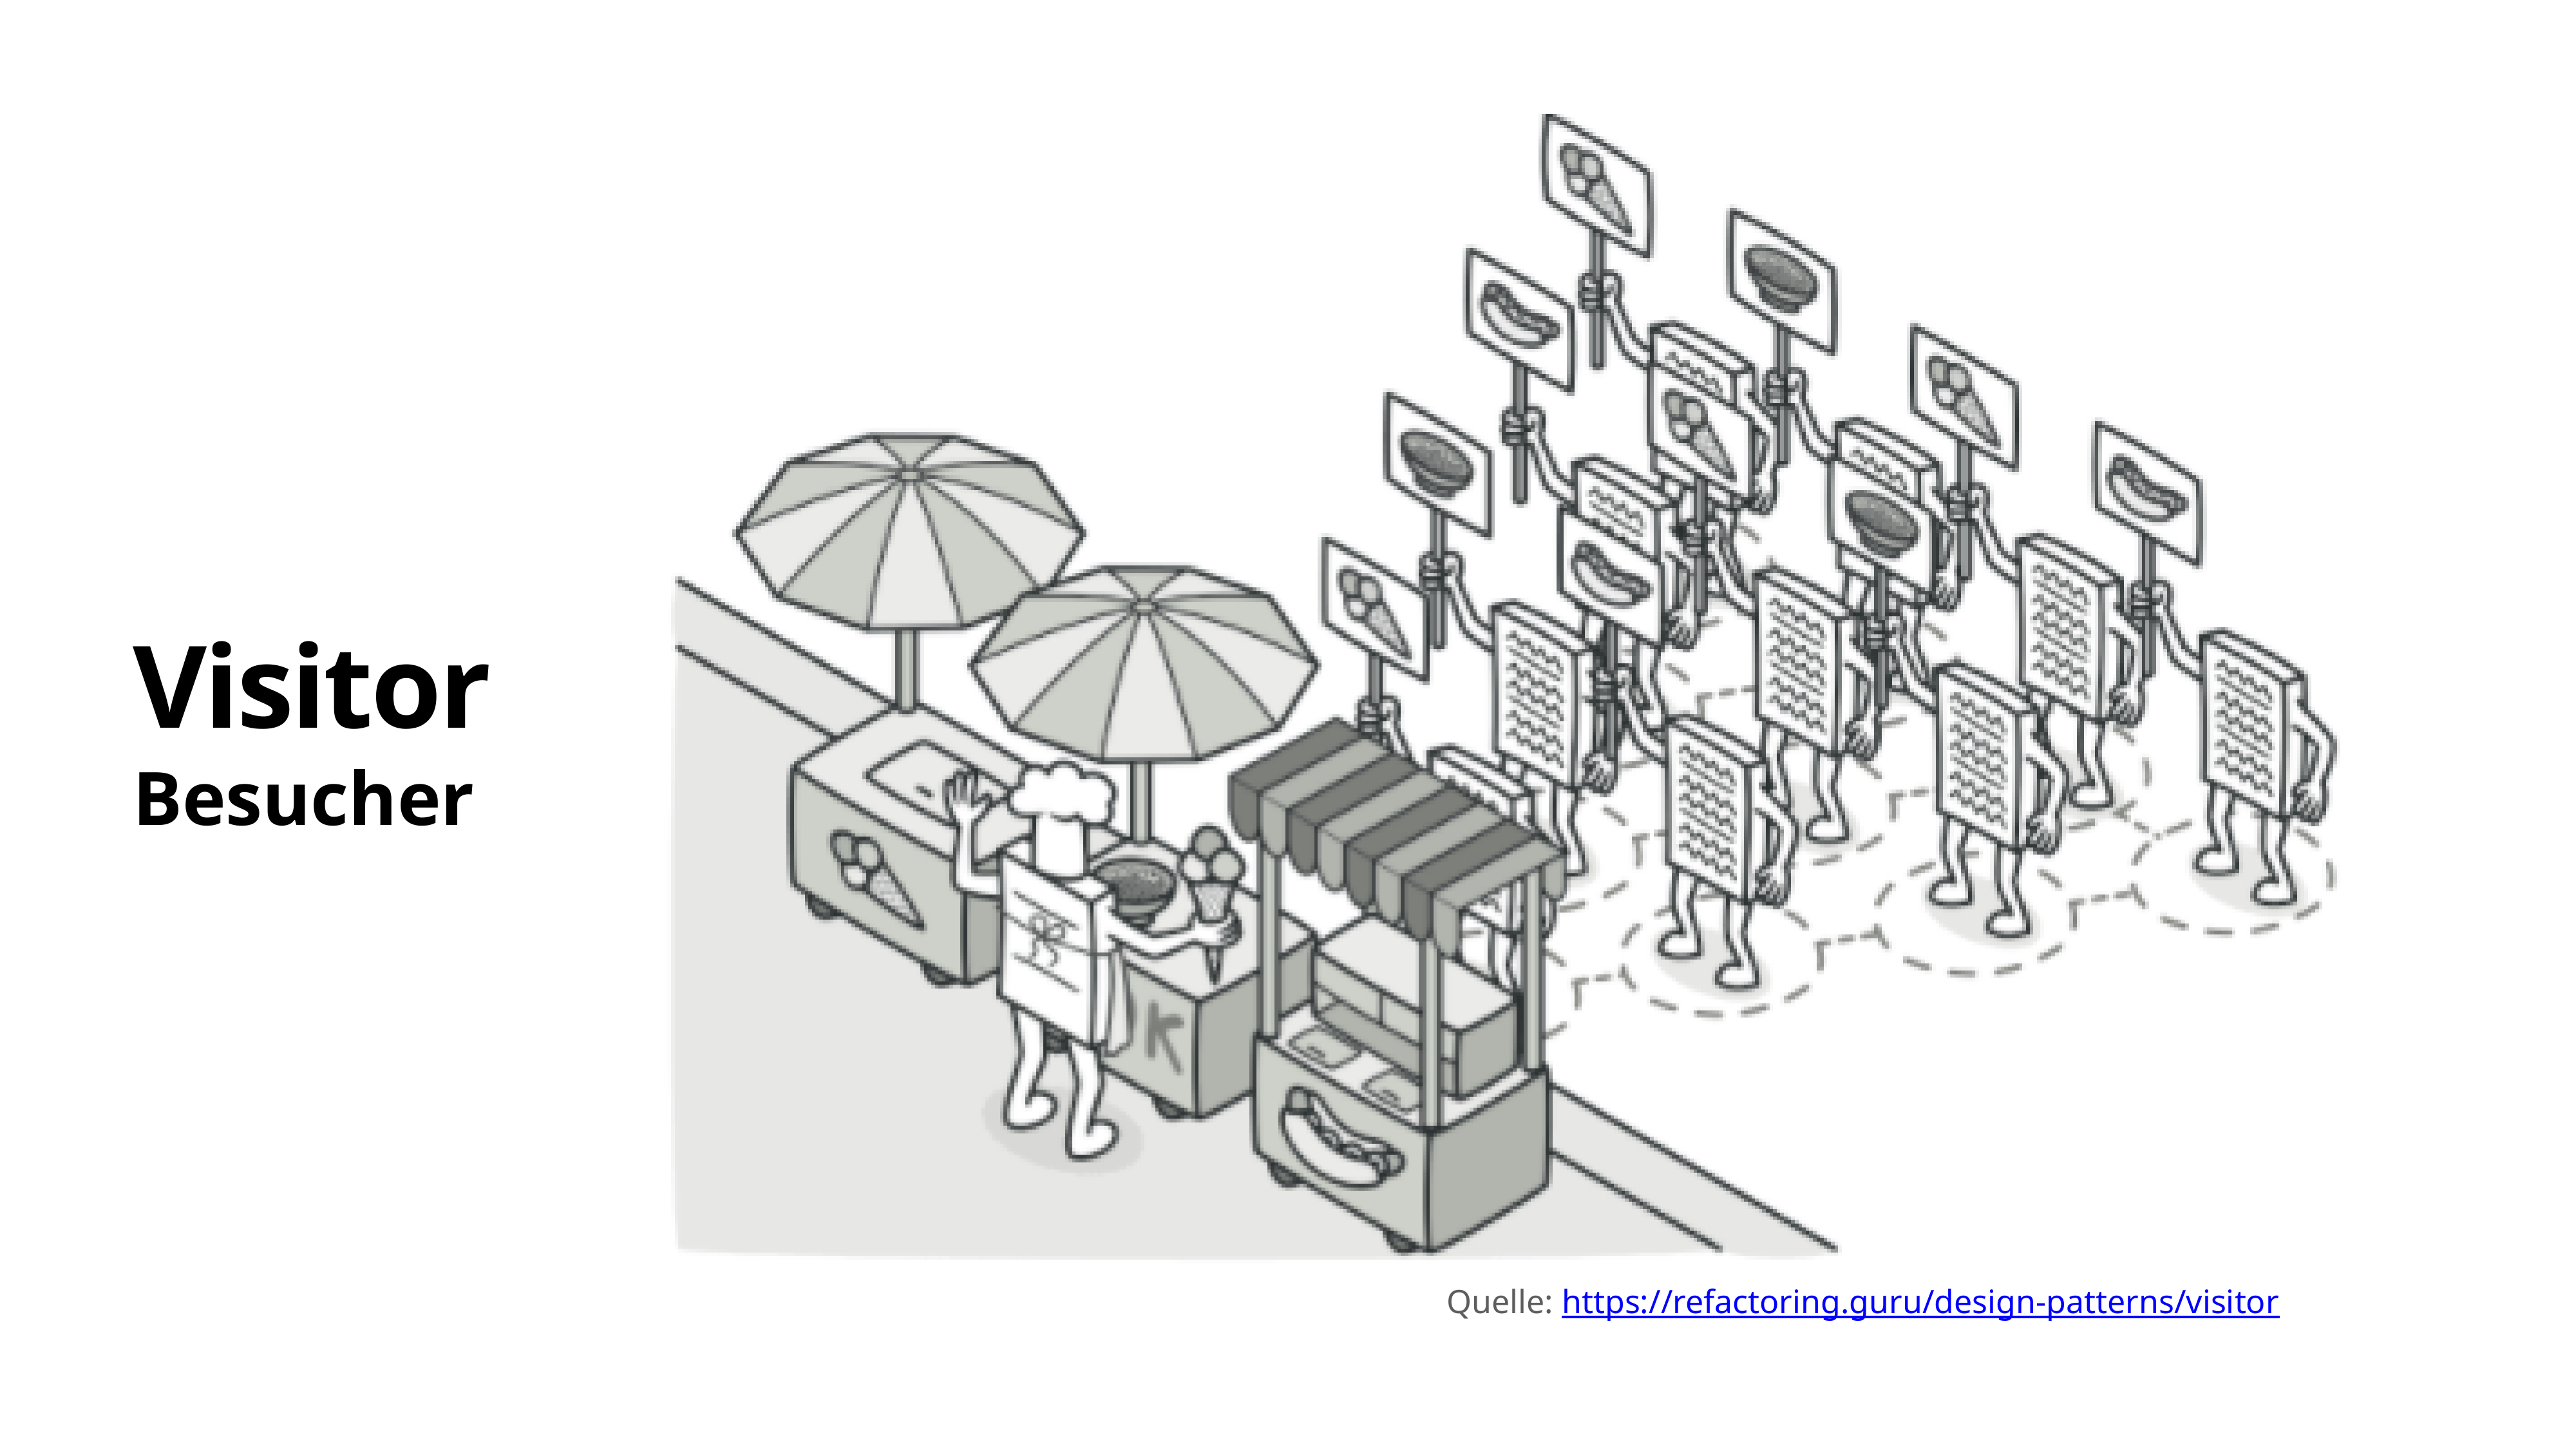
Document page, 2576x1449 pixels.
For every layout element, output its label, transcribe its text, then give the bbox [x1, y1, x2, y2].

title Visitor [127, 133, 657, 745]
list Besucher [127, 745, 1161, 1316]
text_box Quelle: https://refactoring.guru/design-patterns/visitor [1441, 1276, 2286, 1331]
picture [657, 71, 2384, 1274]
